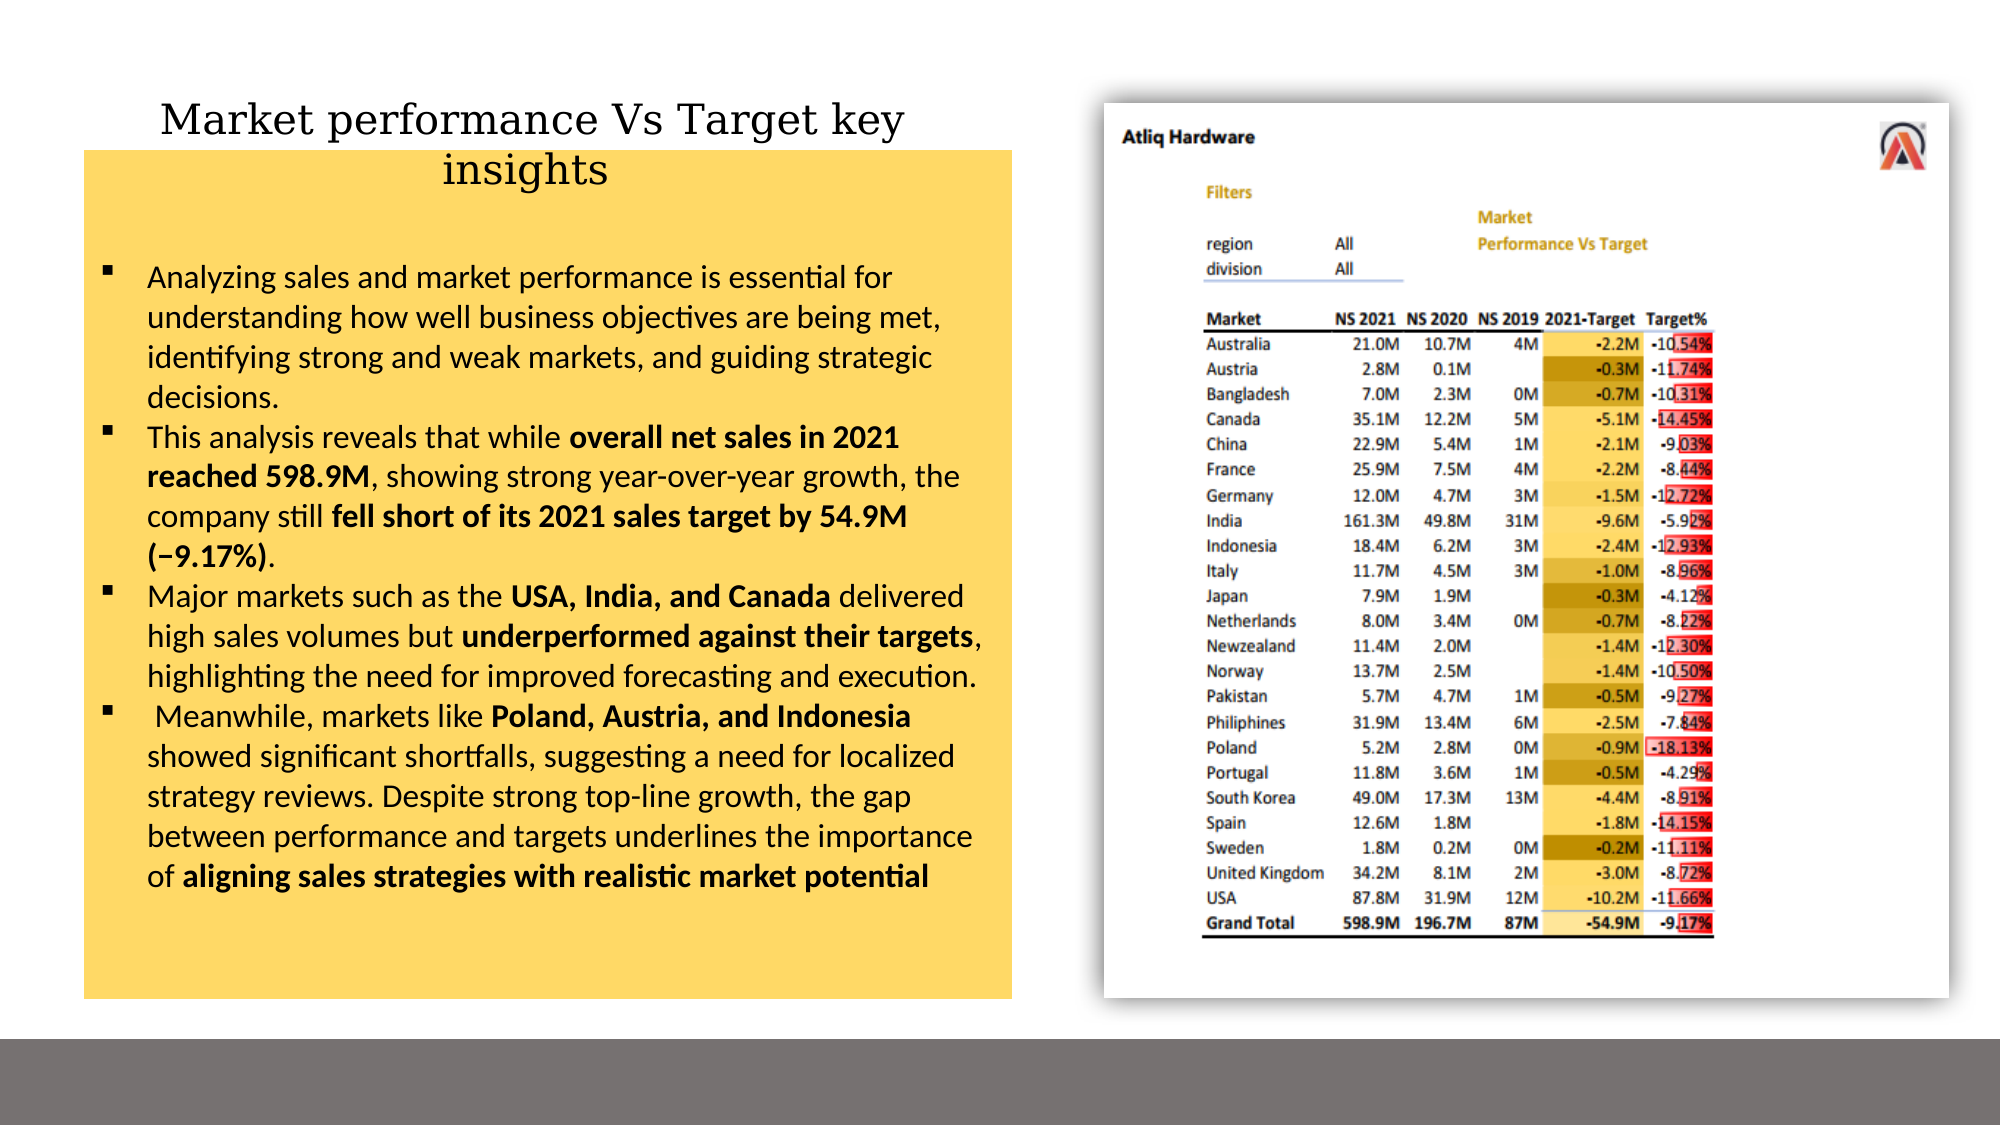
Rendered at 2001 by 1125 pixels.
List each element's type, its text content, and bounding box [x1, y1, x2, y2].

text_box [0, 1039, 2000, 1125]
text_box Market performance Vs Target key insights [62, 85, 989, 201]
picture [1104, 103, 1949, 998]
text_box Analyzing sales and market performance is essential for understanding how well business objectives are being met, identifying strong and weak markets, and guiding strategic decisions. This analysis reveals that while overall net sales in 2021 reached 598.9M, showing strong year-over-year growth, the company still fell short of its 2021 sales target by 54.9M (−9.17%). Major markets such as the USA, India, and Canada delivered high sales volumes but underperformed against their targets, highlighting the need for improved forecasting and execution. Meanwhile, markets like Poland, Austria, and Indonesia showed significant shortfalls, suggesting a need for localized strategy reviews. Despite strong top-line growth, the gap between performance and targets underlines the importance of aligning sales strategies with realistic market potential [84, 150, 1012, 999]
